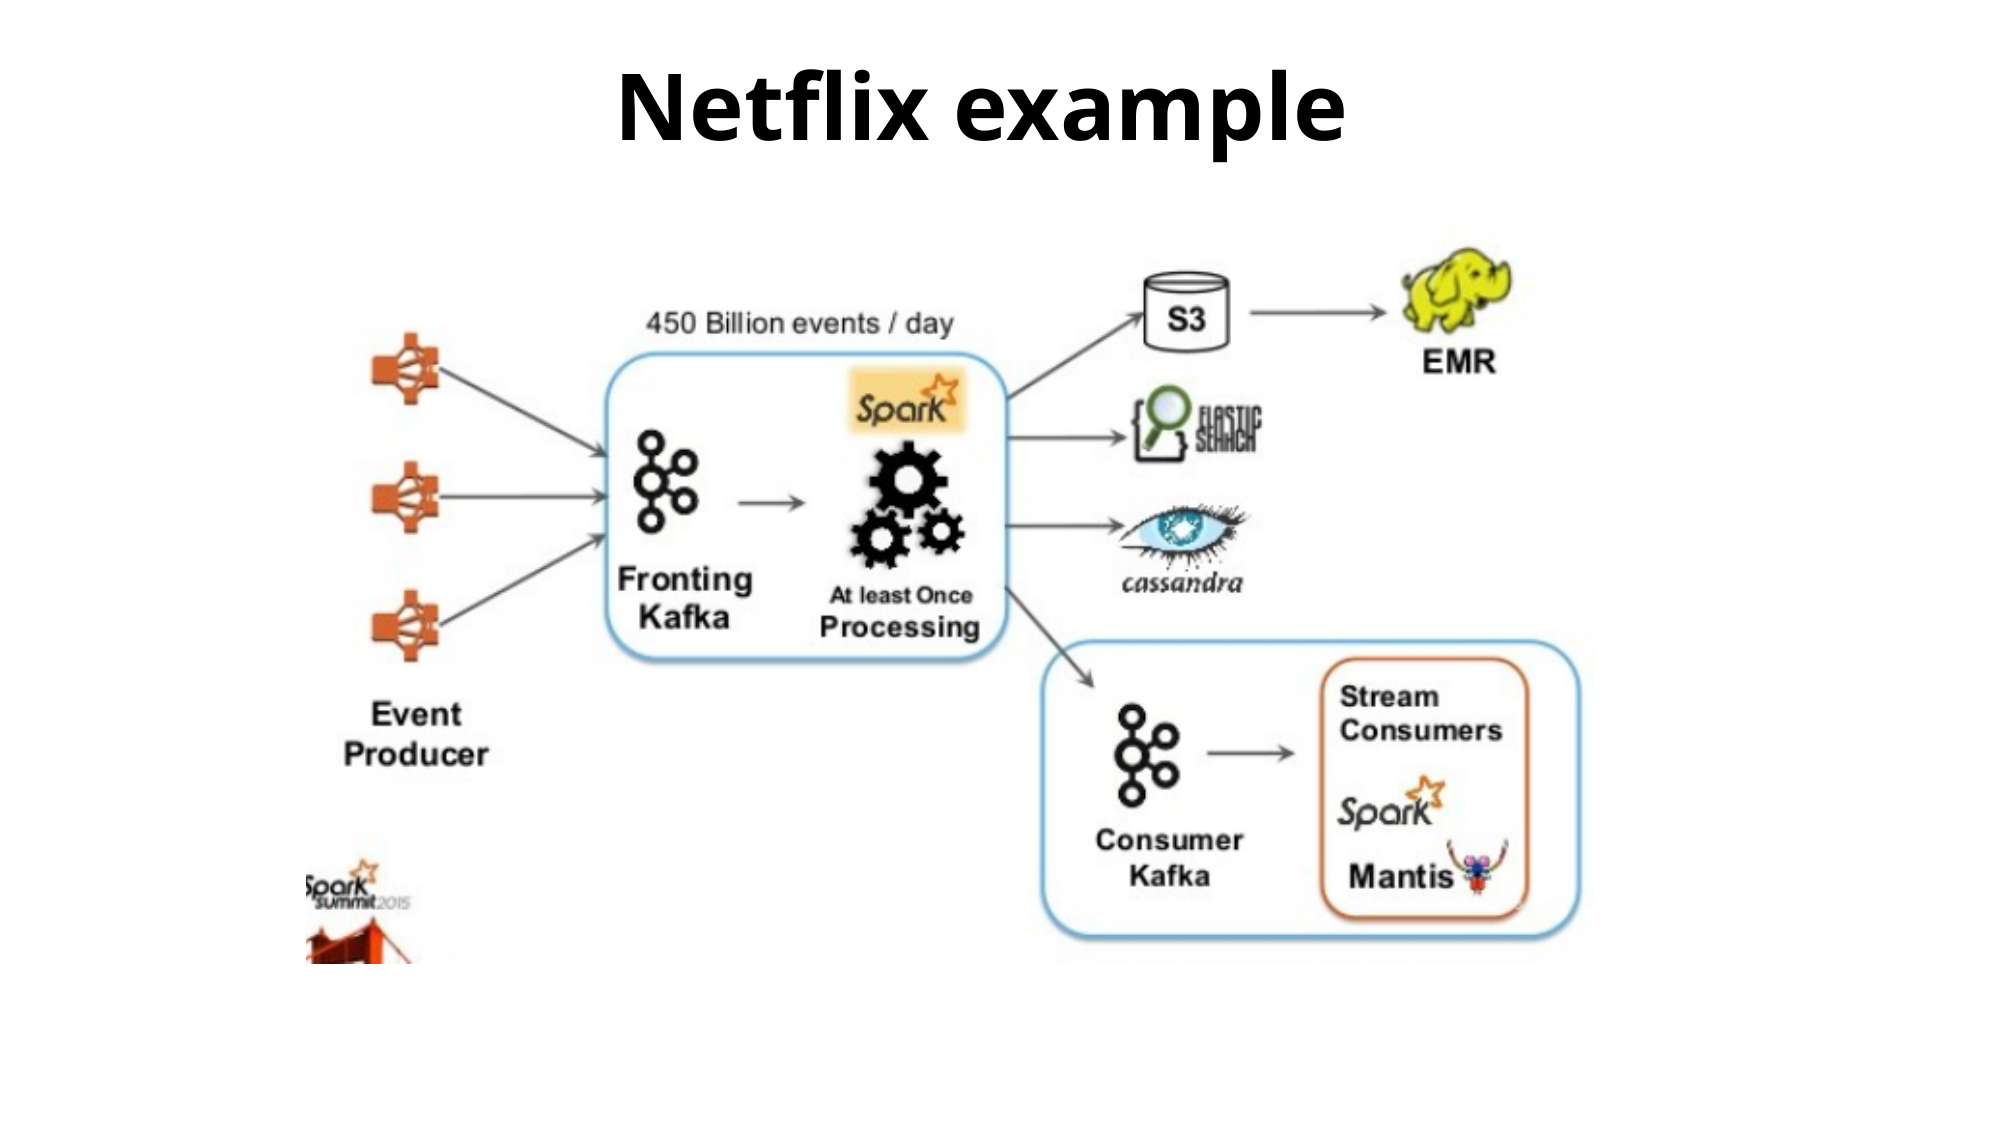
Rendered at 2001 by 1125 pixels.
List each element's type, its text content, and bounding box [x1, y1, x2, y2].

title Netflix example [231, 41, 1732, 168]
picture [306, 222, 1596, 964]
